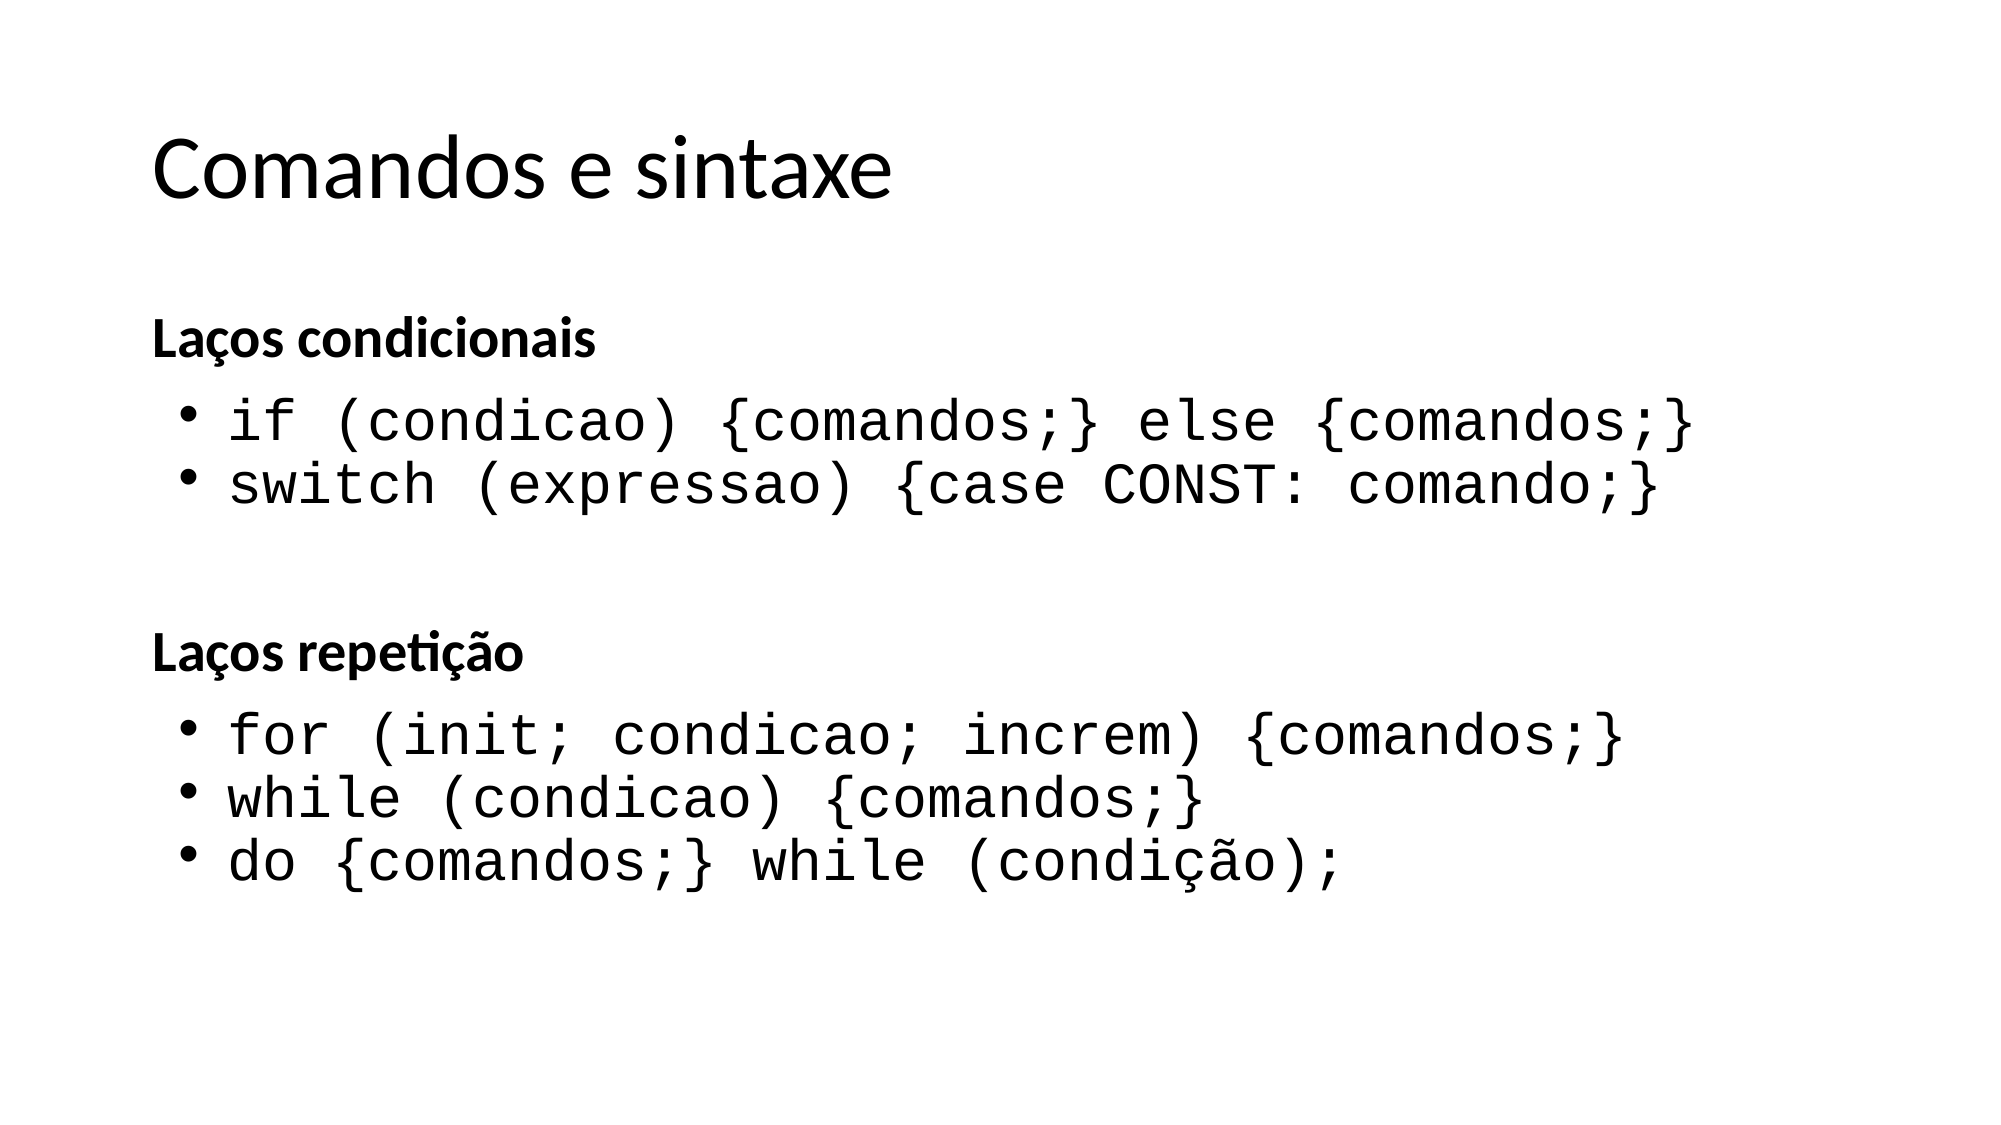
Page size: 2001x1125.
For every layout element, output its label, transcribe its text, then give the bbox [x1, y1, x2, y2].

list Laços condicionais if (condicao) {comandos;} else {comandos;} switch (expressao) {case CONST: comando;} Laços repetição for (init; condicao; increm) {comandos;} while (condicao) {comandos;} do {comandos;} while (condição); [137, 299, 1863, 1014]
title Comandos e sintaxe [137, 59, 1863, 278]
